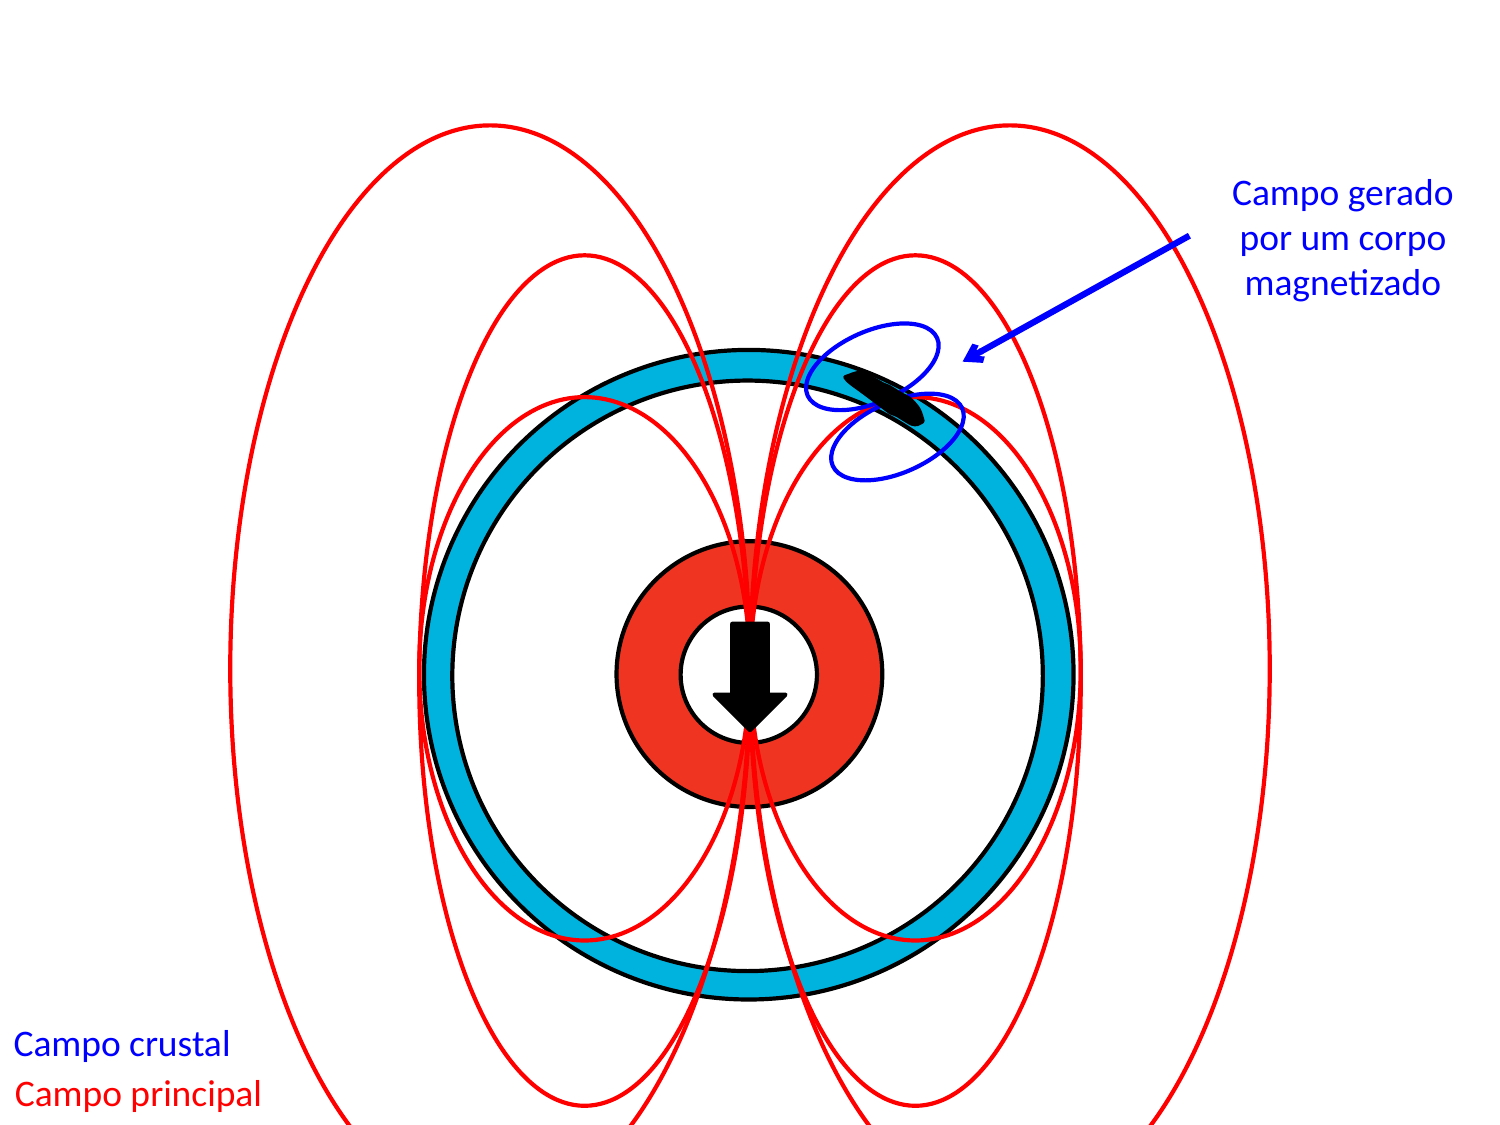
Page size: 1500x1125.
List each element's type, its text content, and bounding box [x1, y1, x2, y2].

text_box Campo gerado por um corpo magnetizado [1276, 160, 1497, 311]
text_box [229, 125, 1270, 1125]
text_box Campo crustal [0, 1011, 224, 1072]
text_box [962, 236, 1190, 362]
text_box Campo principal [0, 1072, 224, 1122]
